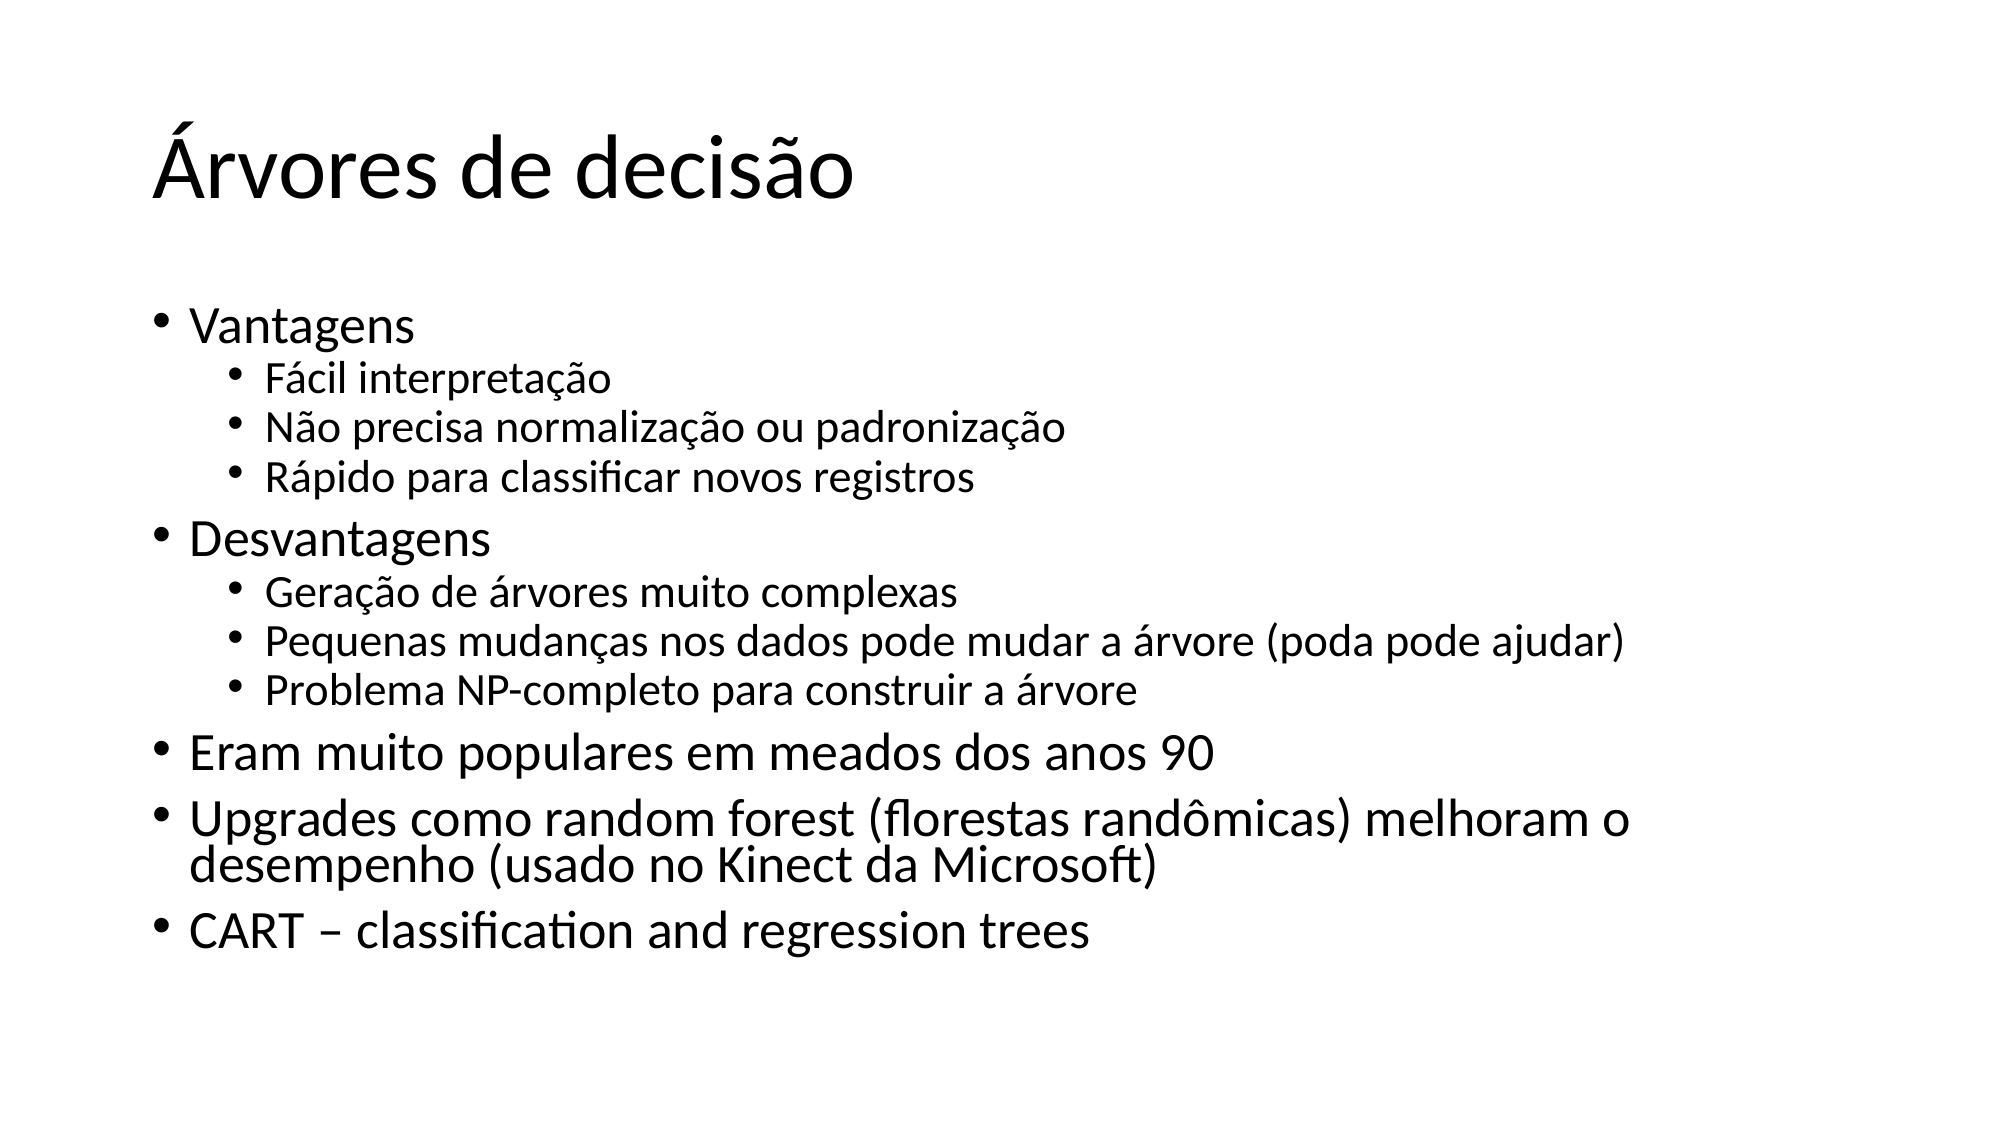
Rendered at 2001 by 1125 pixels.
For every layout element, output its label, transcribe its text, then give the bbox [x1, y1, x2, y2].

title Árvores de decisão [137, 59, 1863, 278]
list Vantagens Fácil interpretação Não precisa normalização ou padronização Rápido para classificar novos registros Desvantagens Geração de árvores muito complexas Pequenas mudanças nos dados pode mudar a árvore (poda pode ajudar) Problema NP-completo para construir a árvore Eram muito populares em meados dos anos 90 Upgrades como random forest (florestas randômicas) melhoram o desempenho (usado no Kinect da Microsoft) CART – classification and regression trees [137, 299, 1863, 1014]
